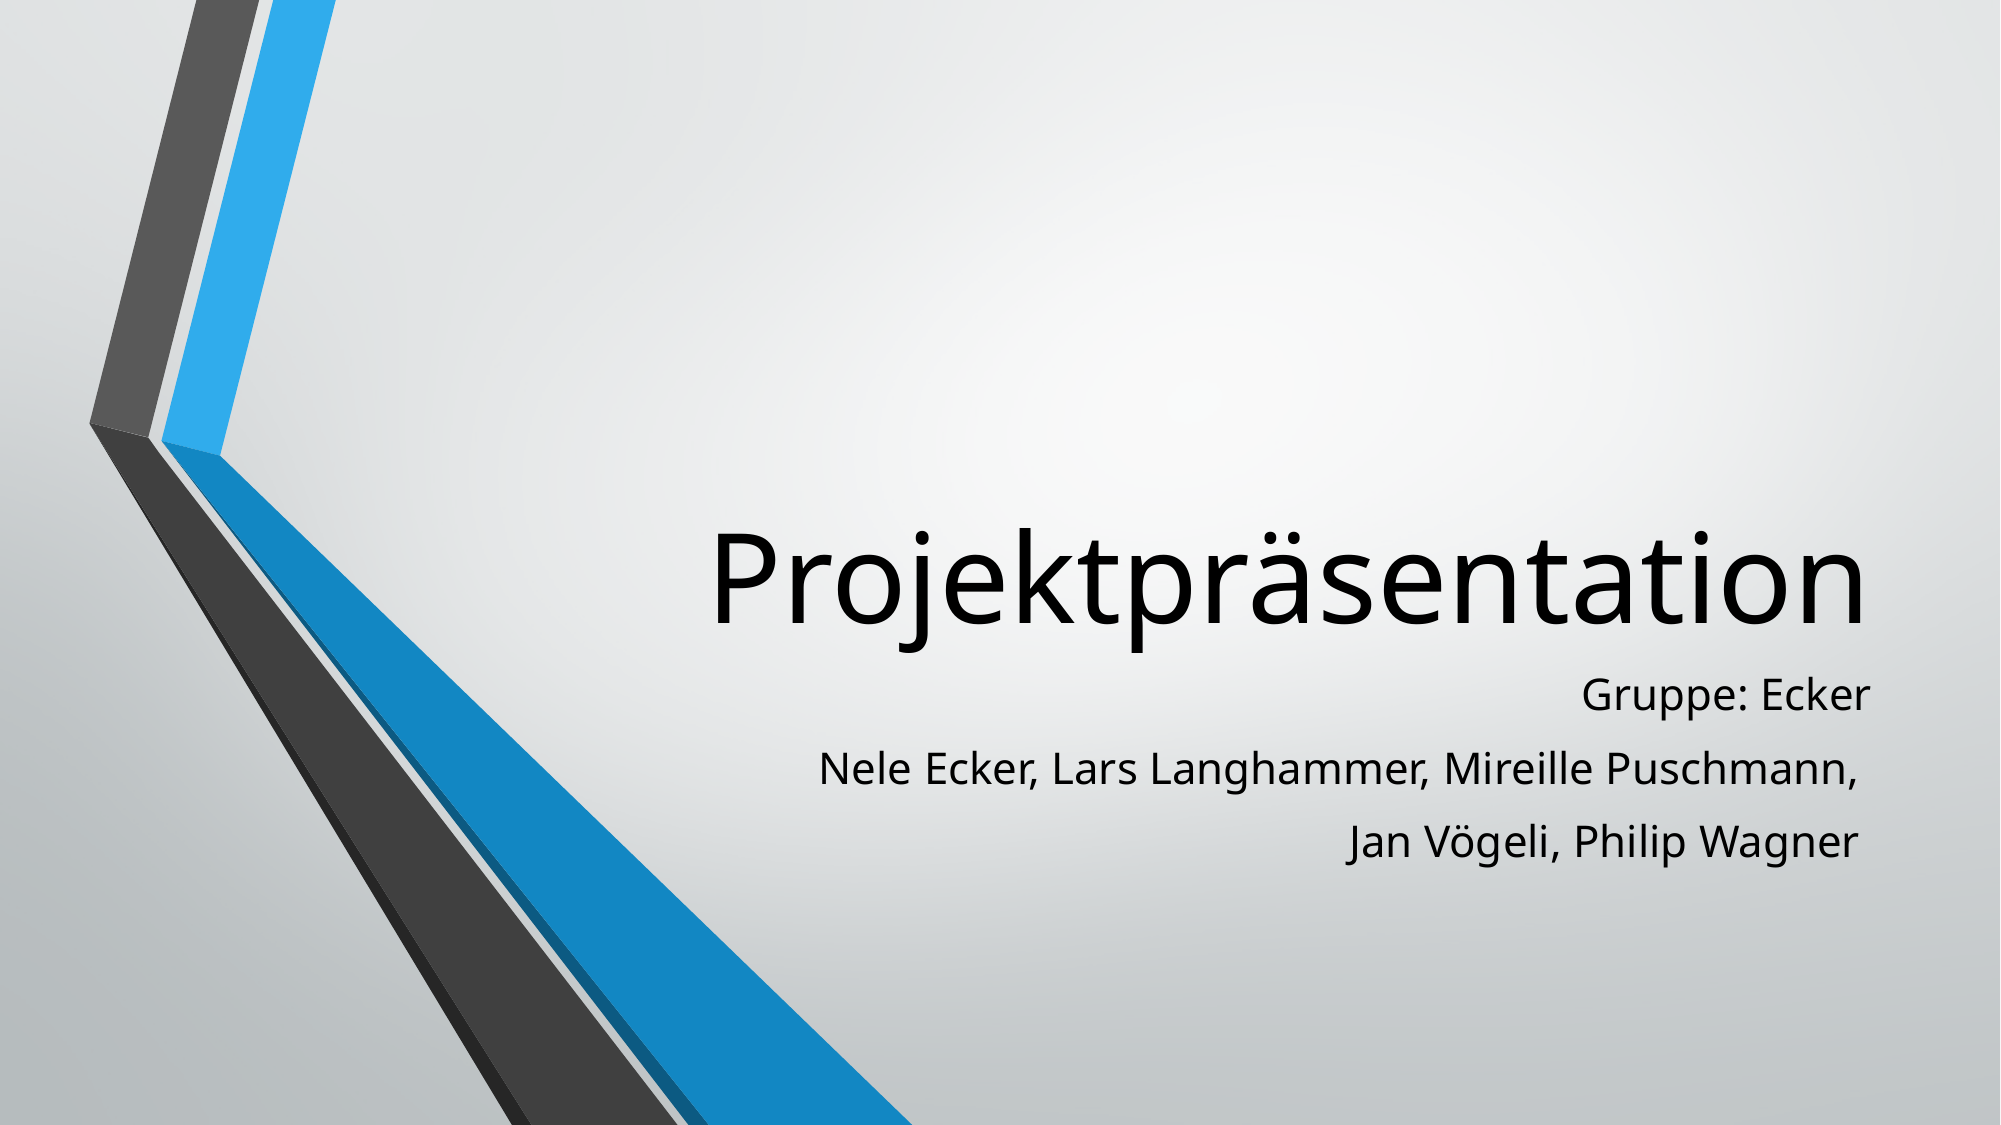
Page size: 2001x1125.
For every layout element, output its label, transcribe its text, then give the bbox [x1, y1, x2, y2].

title Projektpräsentation [480, 226, 1887, 656]
subtitle Gruppe: Ecker Nele Ecker, Lars Langhammer, Mireille Puschmann, Jan Vögeli, Philip Wagner [740, 659, 1887, 887]
